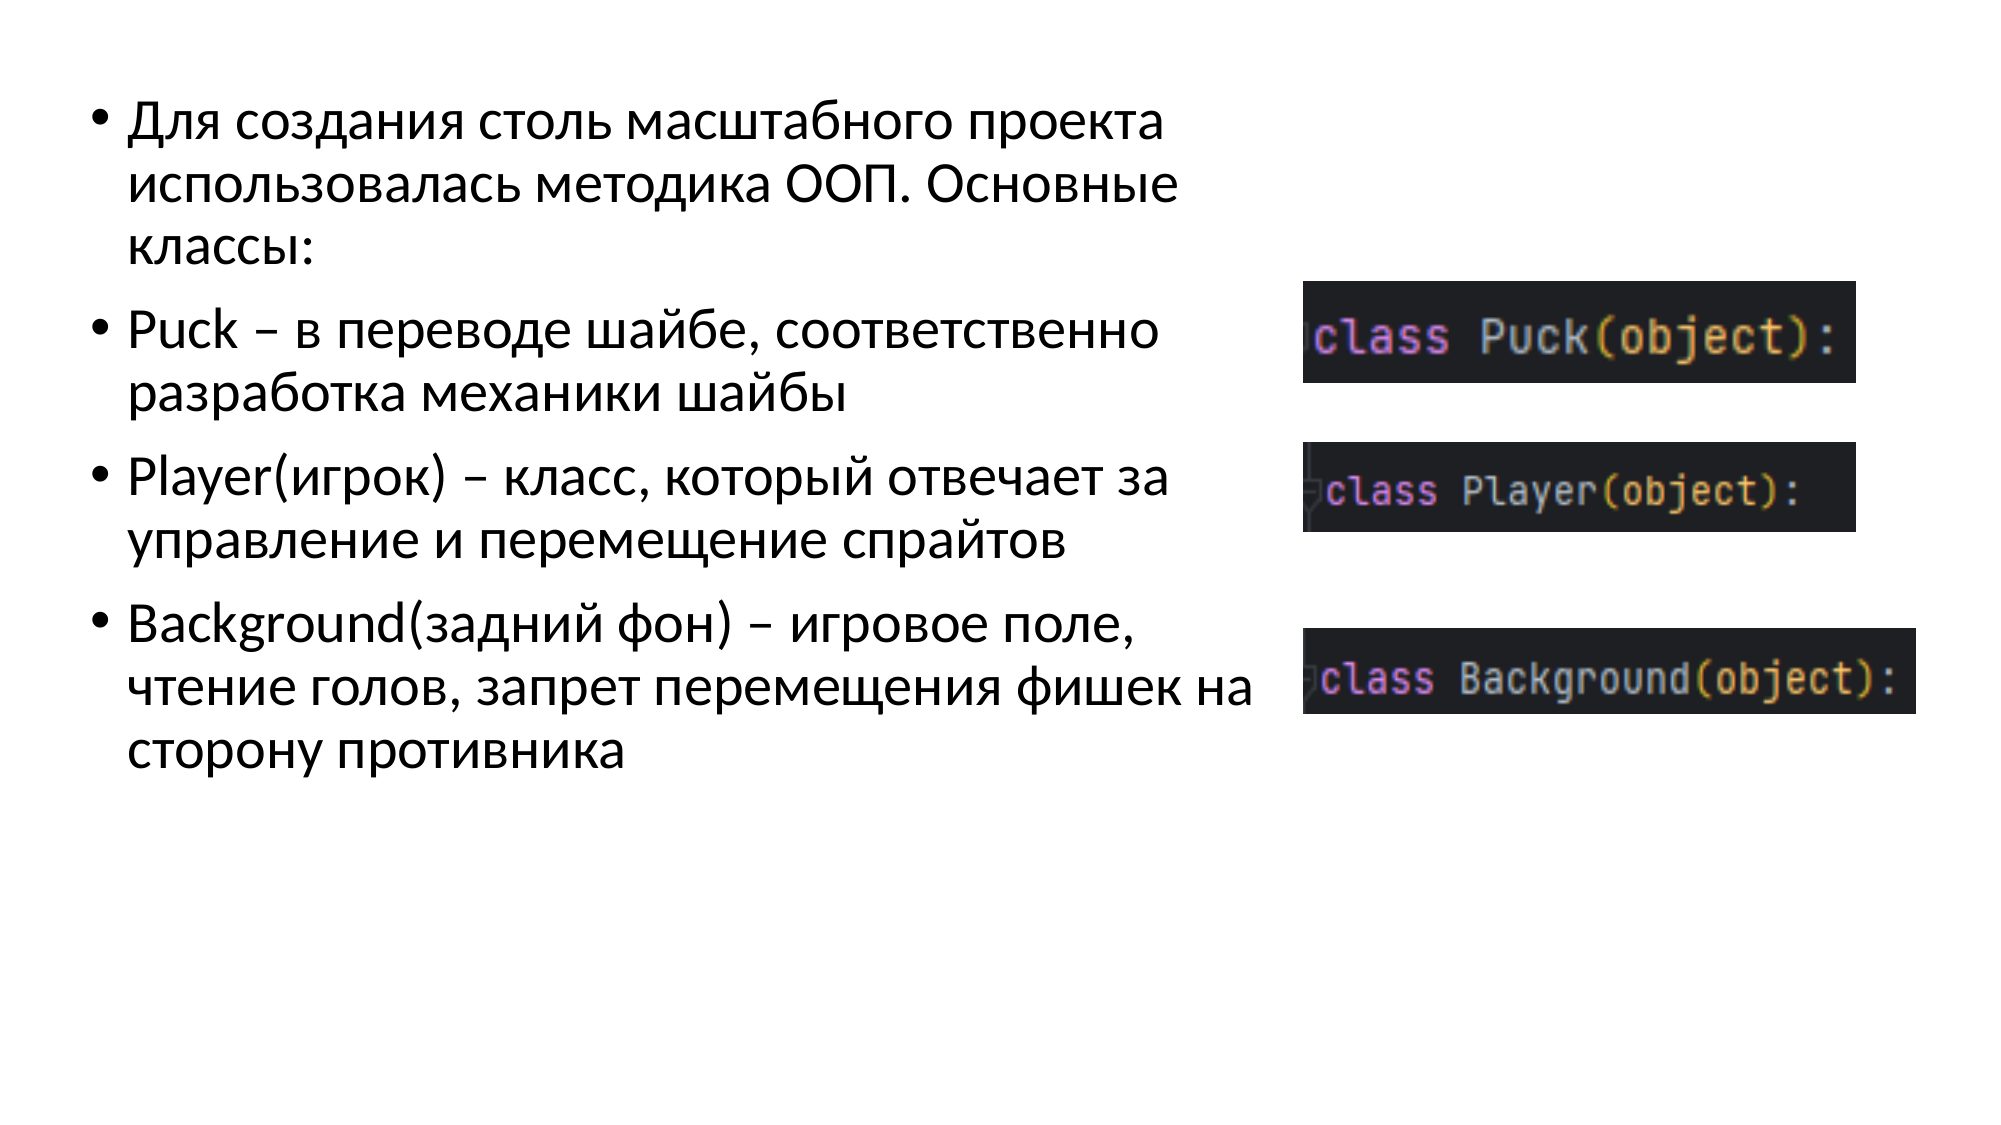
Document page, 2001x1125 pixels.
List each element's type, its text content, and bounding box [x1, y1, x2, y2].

list Для создания столь масштабного проекта использовалась методика ООП. Основные классы: Puck – в переводе шайбе, соответственно разработка механики шайбы Player(игрок) – класс, который отвечает за управление и перемещение спрайтов Background(задний фон) – игровое поле, чтение голов, запрет перемещения фишек на сторону противника [75, 81, 1282, 958]
picture [1303, 282, 1856, 383]
picture [1303, 628, 1916, 715]
picture [1303, 442, 1856, 532]
